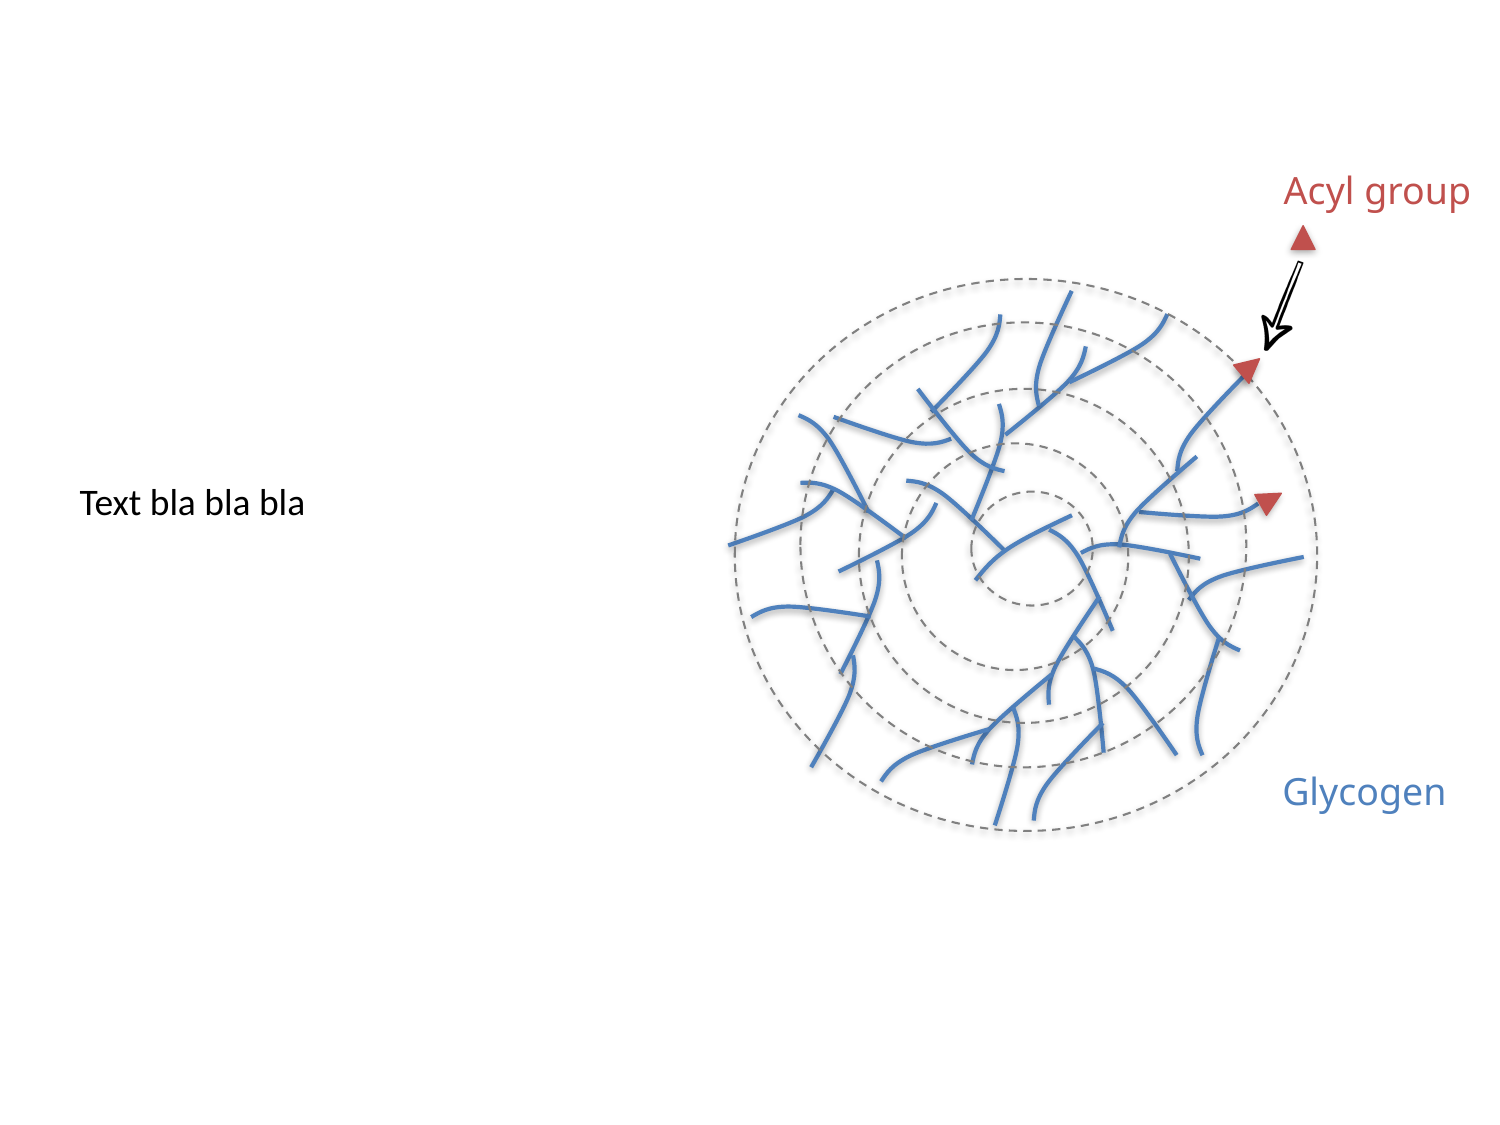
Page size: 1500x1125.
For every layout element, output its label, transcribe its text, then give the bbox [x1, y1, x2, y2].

text_box Glycogen [1322, 760, 1462, 821]
text_box [1294, 225, 1313, 242]
picture [1220, 226, 1363, 386]
text_box Acyl group [1269, 160, 1487, 220]
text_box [734, 278, 1318, 832]
text_box Text bla bla bla [64, 471, 691, 531]
